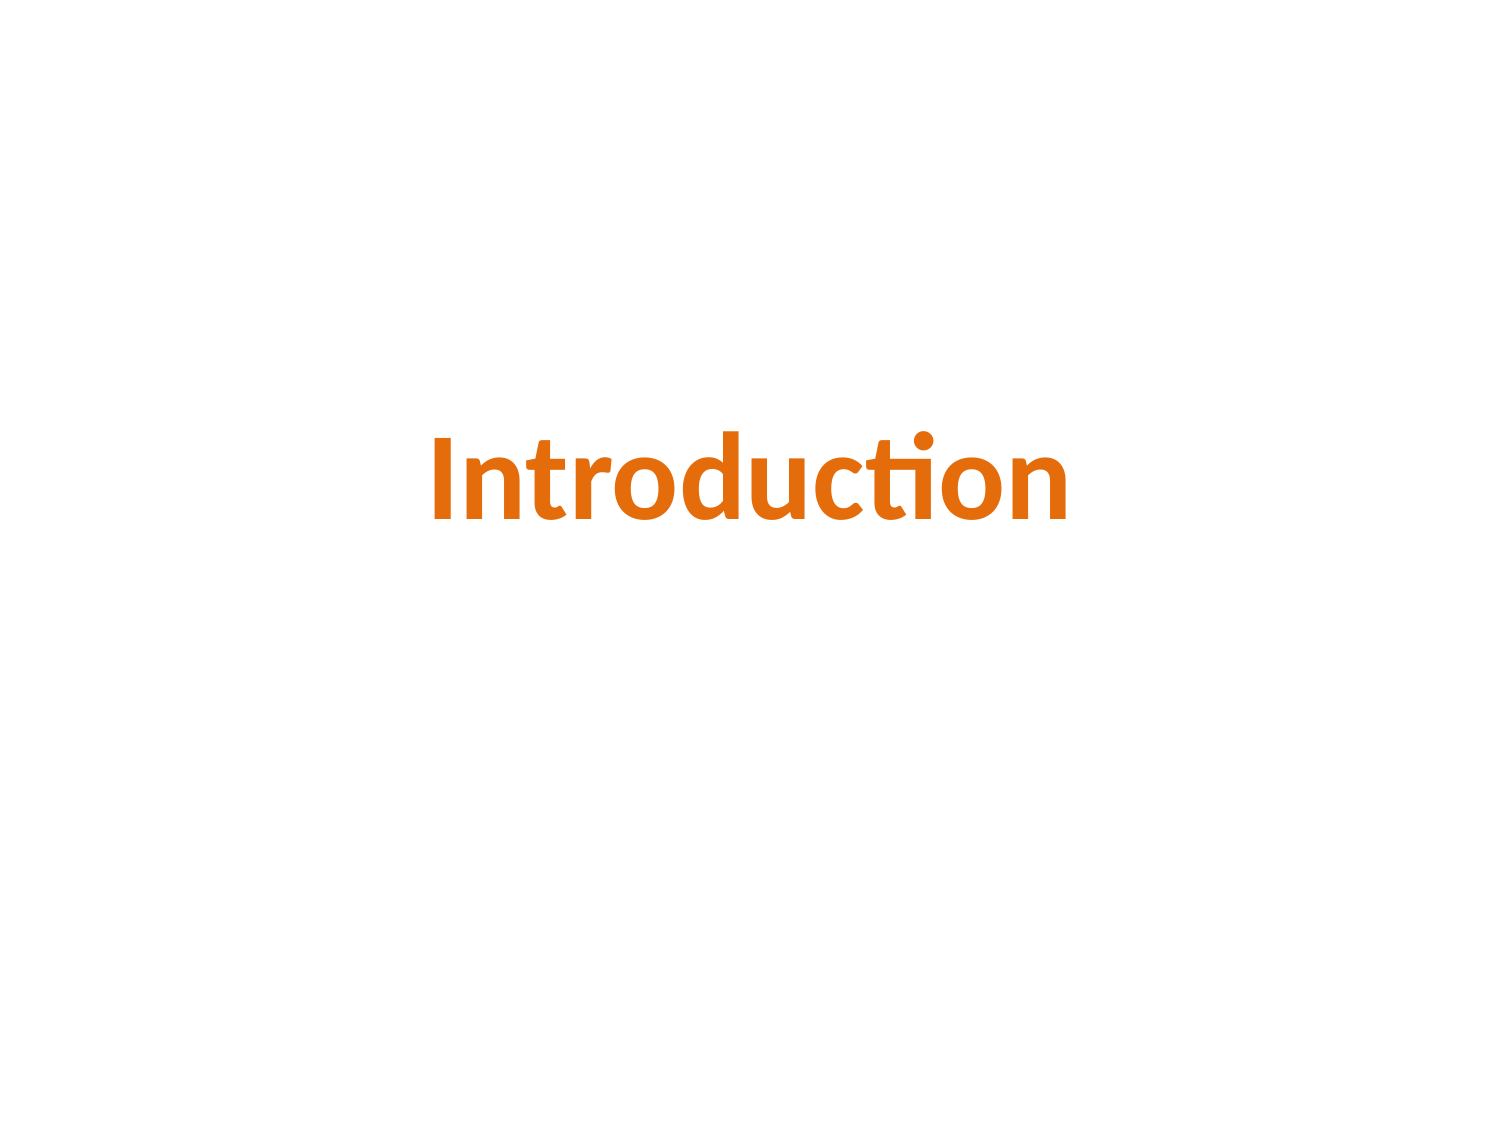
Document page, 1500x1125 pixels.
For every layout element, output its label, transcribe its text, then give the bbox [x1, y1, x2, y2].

title Introduction [112, 349, 1388, 591]
